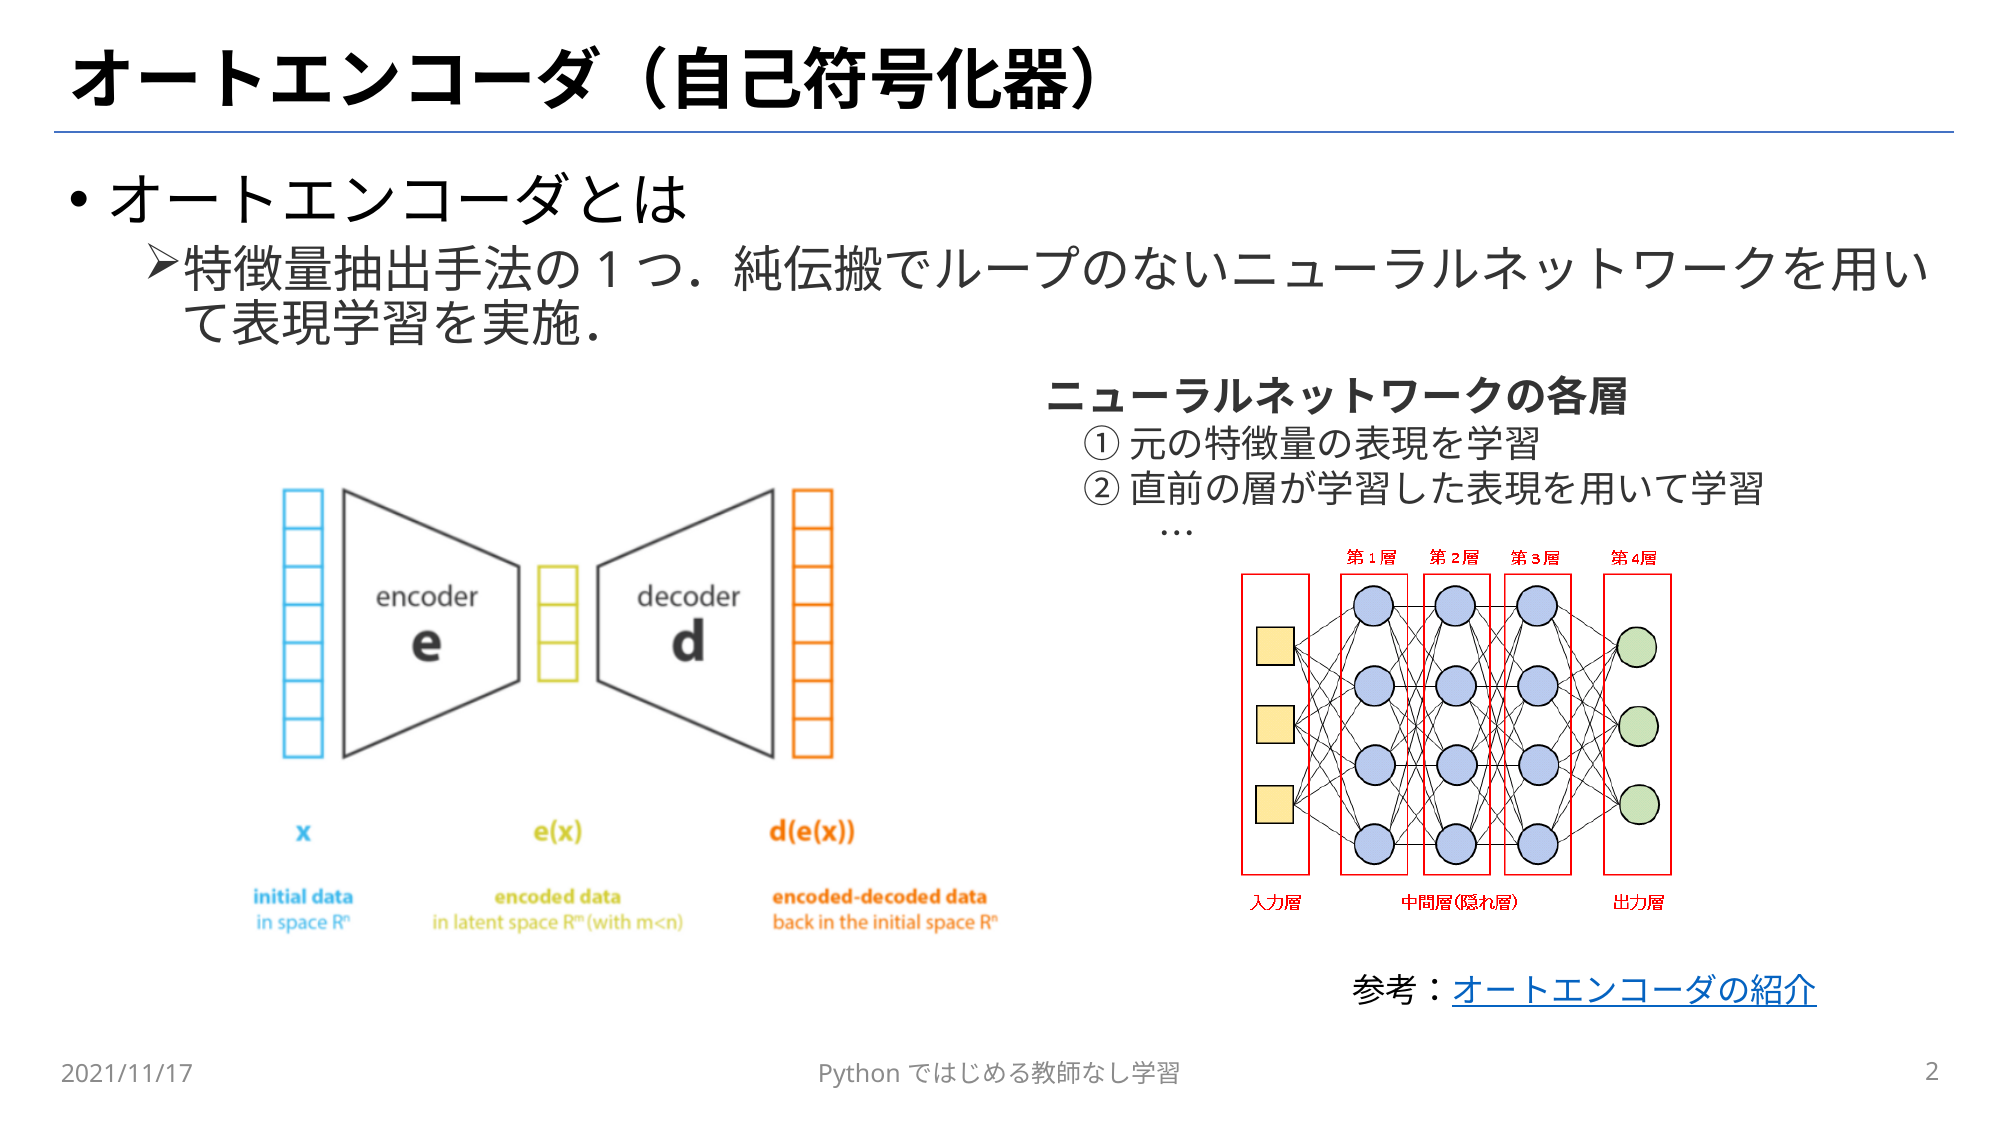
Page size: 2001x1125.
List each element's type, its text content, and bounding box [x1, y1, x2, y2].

picture [183, 423, 1027, 962]
picture [1231, 538, 1682, 920]
text_box 参考：オートエンコーダの紹介 [1337, 961, 1869, 1025]
footer Pythonではじめる教師なし学習 [662, 1042, 1338, 1103]
list オートエンコーダとは 特徴量抽出手法の1つ．純伝搬でループのないニューラルネットワークを用いて表現学習を実施． [53, 163, 1955, 1017]
text_box ニューラルネットワークの各層 ① 元の特徴量の表現を学習 ② 直前の層が学習した表現を用いて学習 … [1031, 362, 1821, 562]
slide_number 2 [1504, 1042, 1955, 1103]
title オートエンコーダ（自己符号化器） [53, 36, 1955, 128]
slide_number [45, 1042, 496, 1103]
